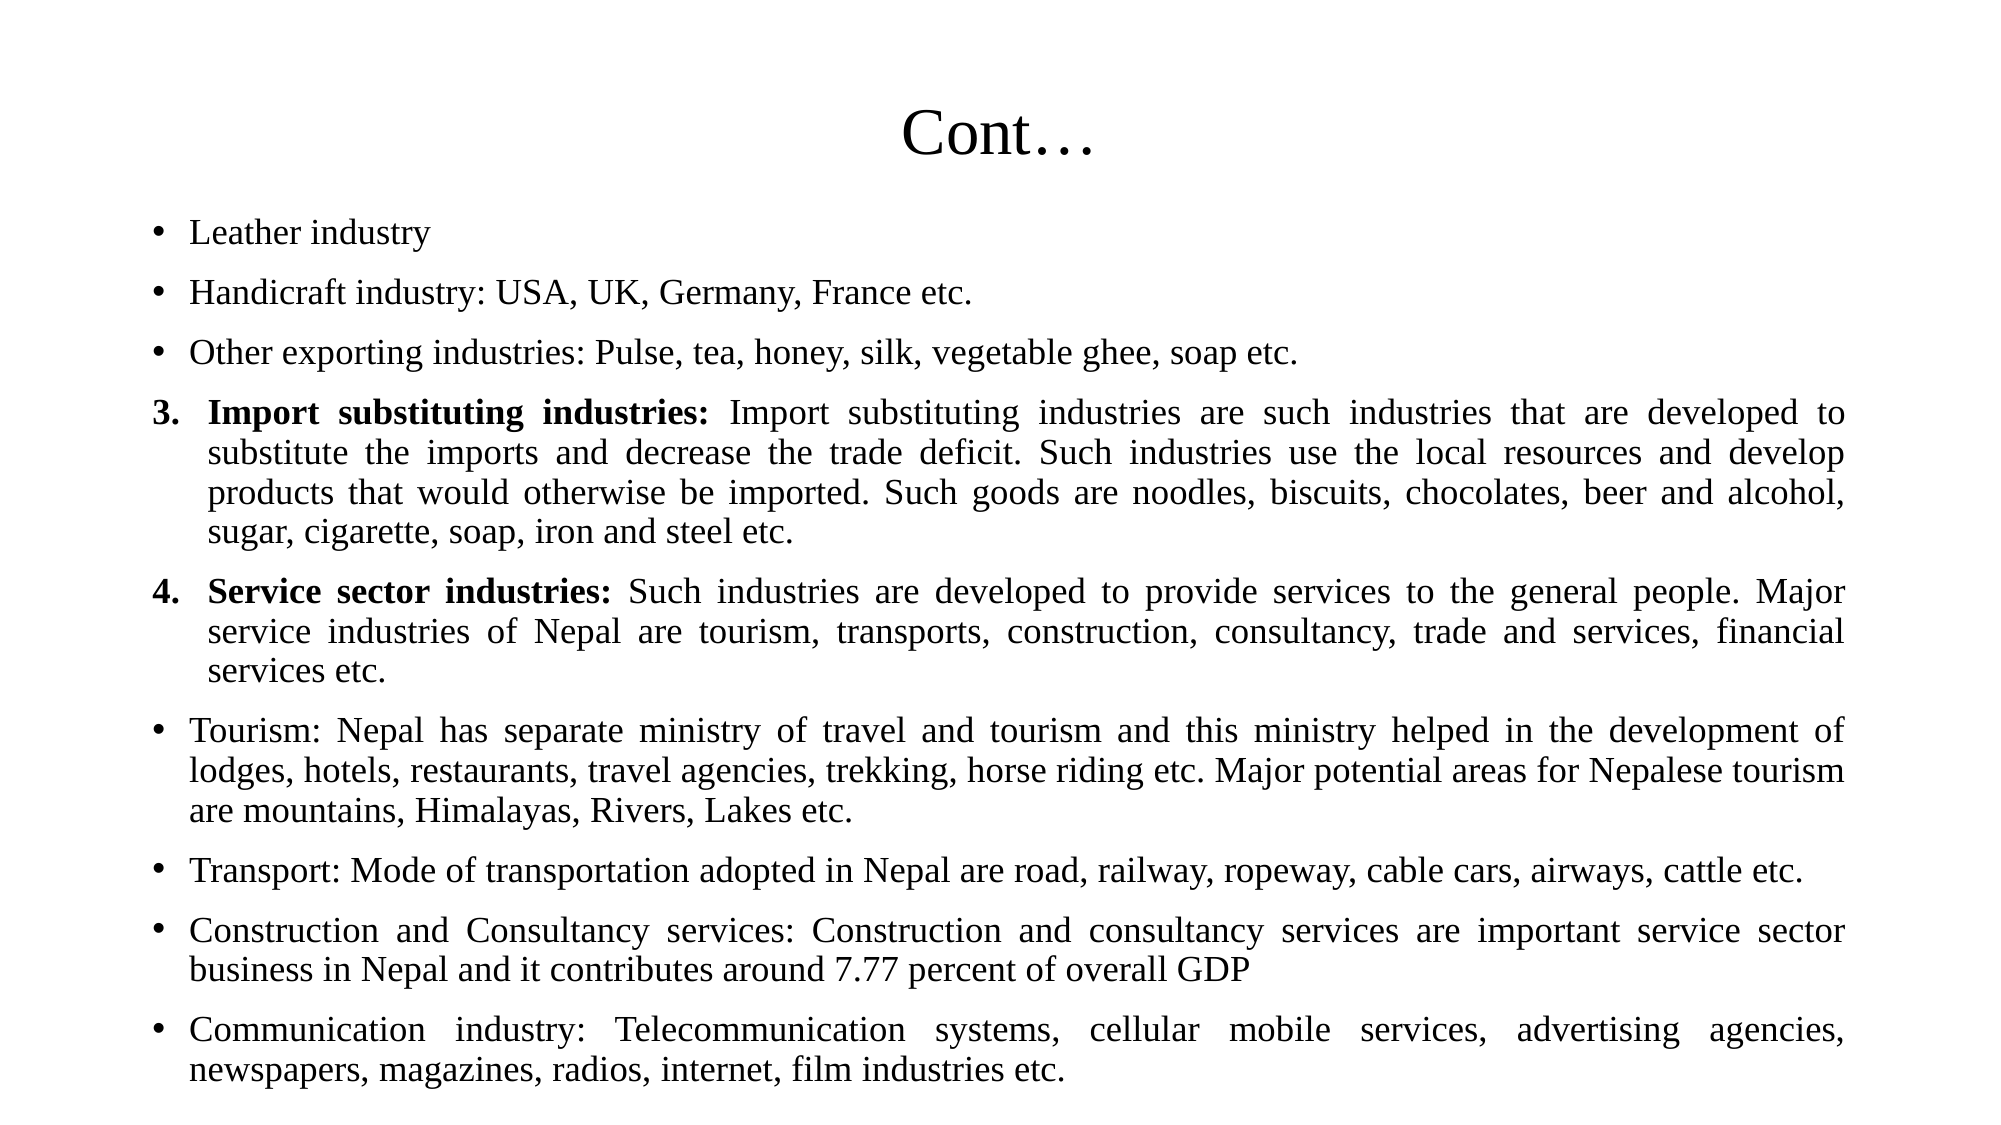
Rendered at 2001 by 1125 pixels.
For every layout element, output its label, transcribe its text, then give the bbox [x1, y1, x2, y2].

title Cont… [137, 59, 1863, 205]
list Leather industry Handicraft industry: USA, UK, Germany, France etc. Other exporting industries: Pulse, tea, honey, silk, vegetable ghee, soap etc. Import substituting industries: Import substituting industries are such industries that are developed to substitute the imports and decrease the trade deficit. Such industries use the local resources and develop products that would otherwise be imported. Such goods are noodles, biscuits, chocolates, beer and alcohol, sugar, cigarette, soap, iron and steel etc. Service sector industries: Such industries are developed to provide services to the general people. Major service industries of Nepal are tourism, transports, construction, consultancy, trade and services, financial services etc. Tourism: Nepal has separate ministry of travel and tourism and this ministry helped in the development of lodges, hotels, restaurants, travel agencies, trekking, horse riding etc. Major potential areas for Nepalese tourism are mountains, Himalayas, Rivers, Lakes etc. Transport: Mode of transportation adopted in Nepal are road, railway, ropeway, cable cars, airways, cattle etc. Construction and Consultancy services: Construction and consultancy services are important service sector business in Nepal and it contributes around 7.77 percent of overall GDP Communication industry: Telecommunication systems, cellular mobile services, advertising agencies, newspapers, magazines, radios, internet, film industries etc. [137, 205, 1863, 1103]
